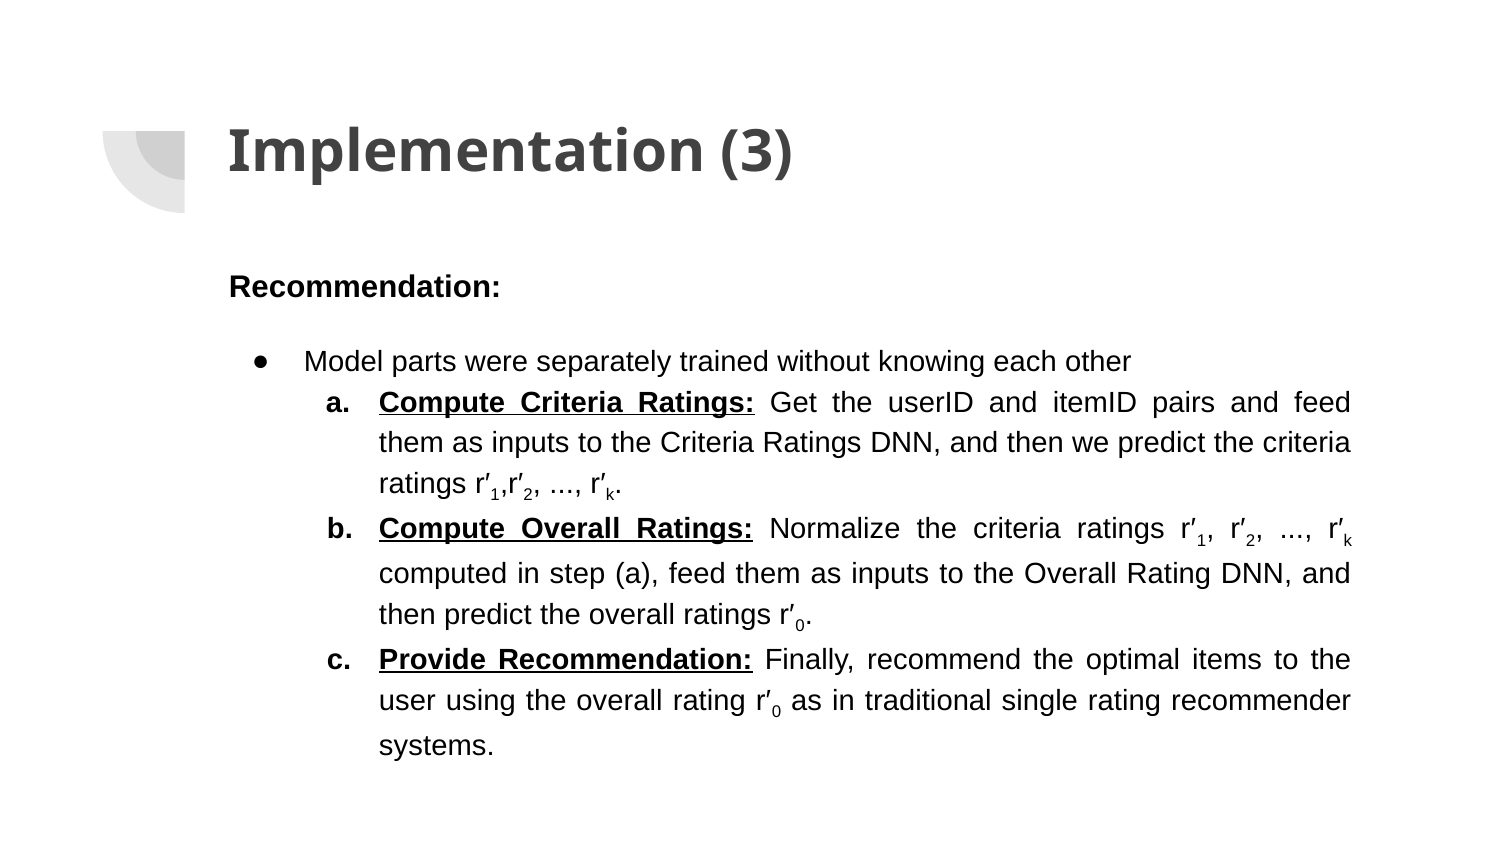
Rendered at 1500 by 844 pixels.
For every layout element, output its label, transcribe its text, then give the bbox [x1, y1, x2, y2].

title Implementation (3) [213, 98, 1368, 246]
list Recommendation: Model parts were separately trained without knowing each other Compute Criteria Ratings: Get the userID and itemID pairs and feed them as inputs to the Criteria Ratings DNN, and then we predict the criteria ratings r′1,r′2, ..., r′k. Compute Overall Ratings: Normalize the criteria ratings r′1, r′2, ..., r′k computed in step (a), feed them as inputs to the Overall Rating DNN, and then predict the overall ratings r′0. Provide Recommendation: Finally, recommend the optimal items to the user using the overall rating r′0 as in traditional single rating recommender systems. [213, 246, 1368, 744]
